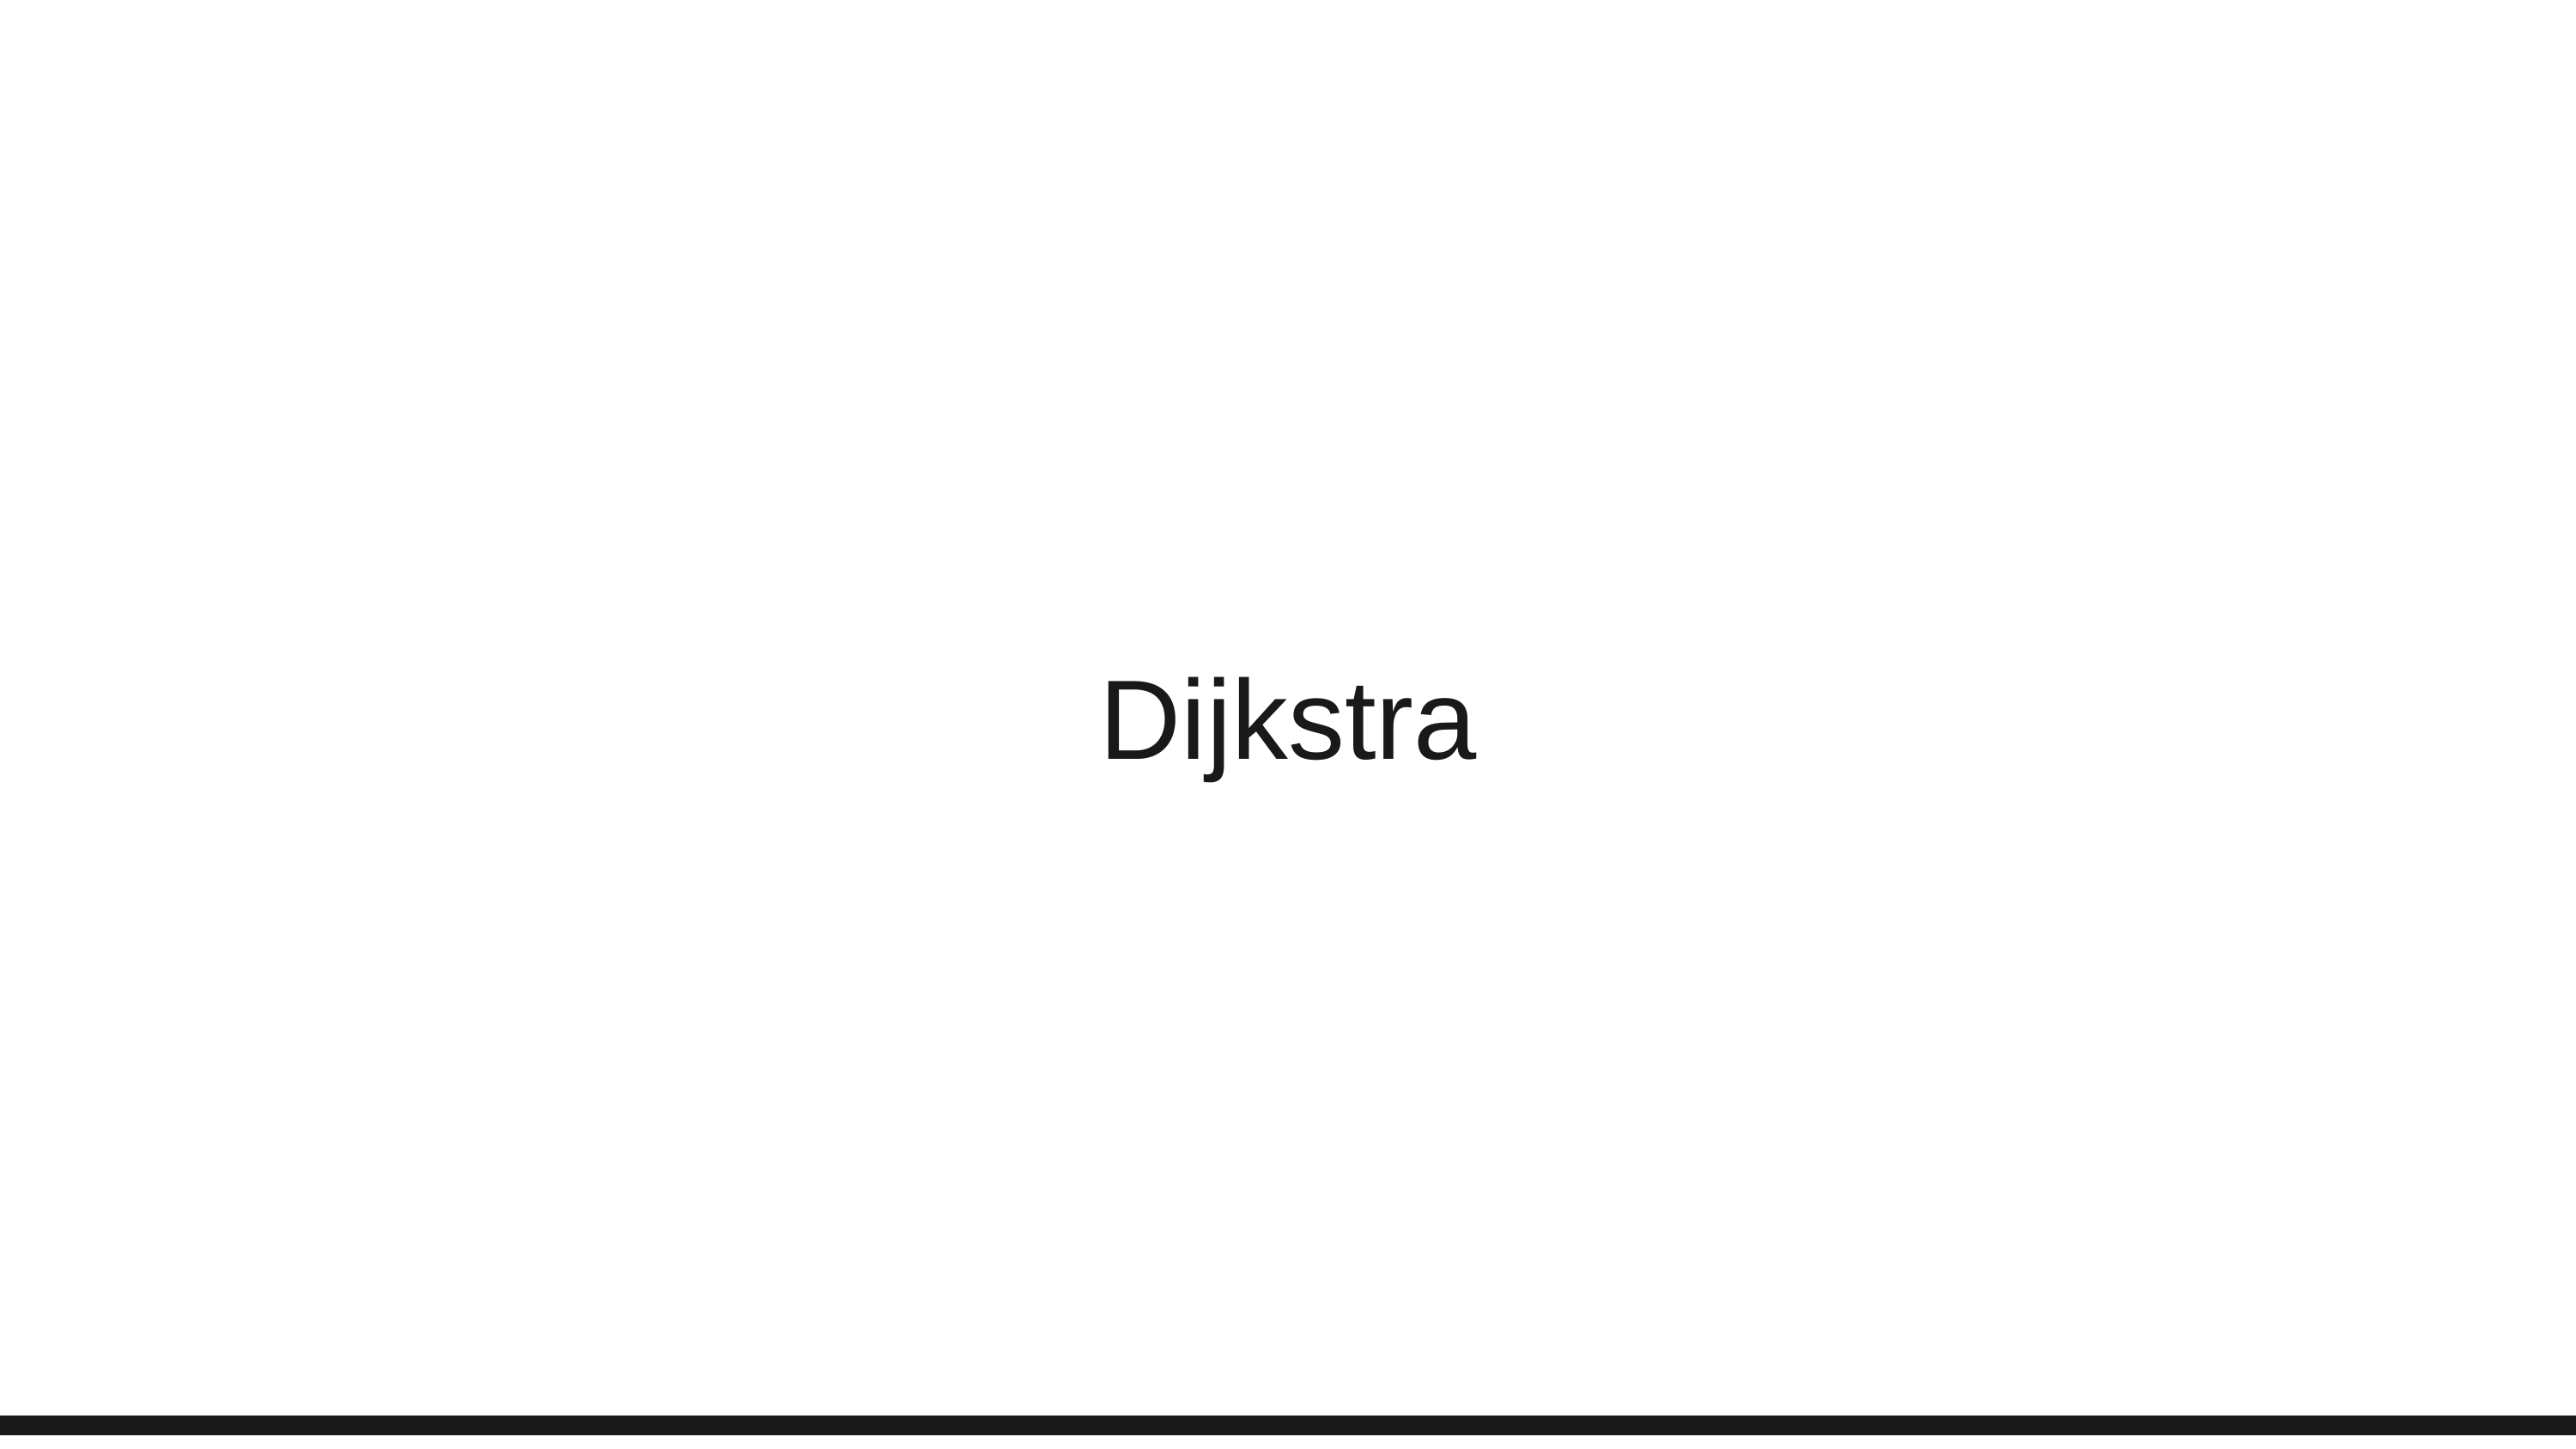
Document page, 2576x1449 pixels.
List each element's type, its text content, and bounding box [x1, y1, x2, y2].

text_box Dijkstra [714, 626, 1862, 782]
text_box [0, 1391, 2576, 1434]
